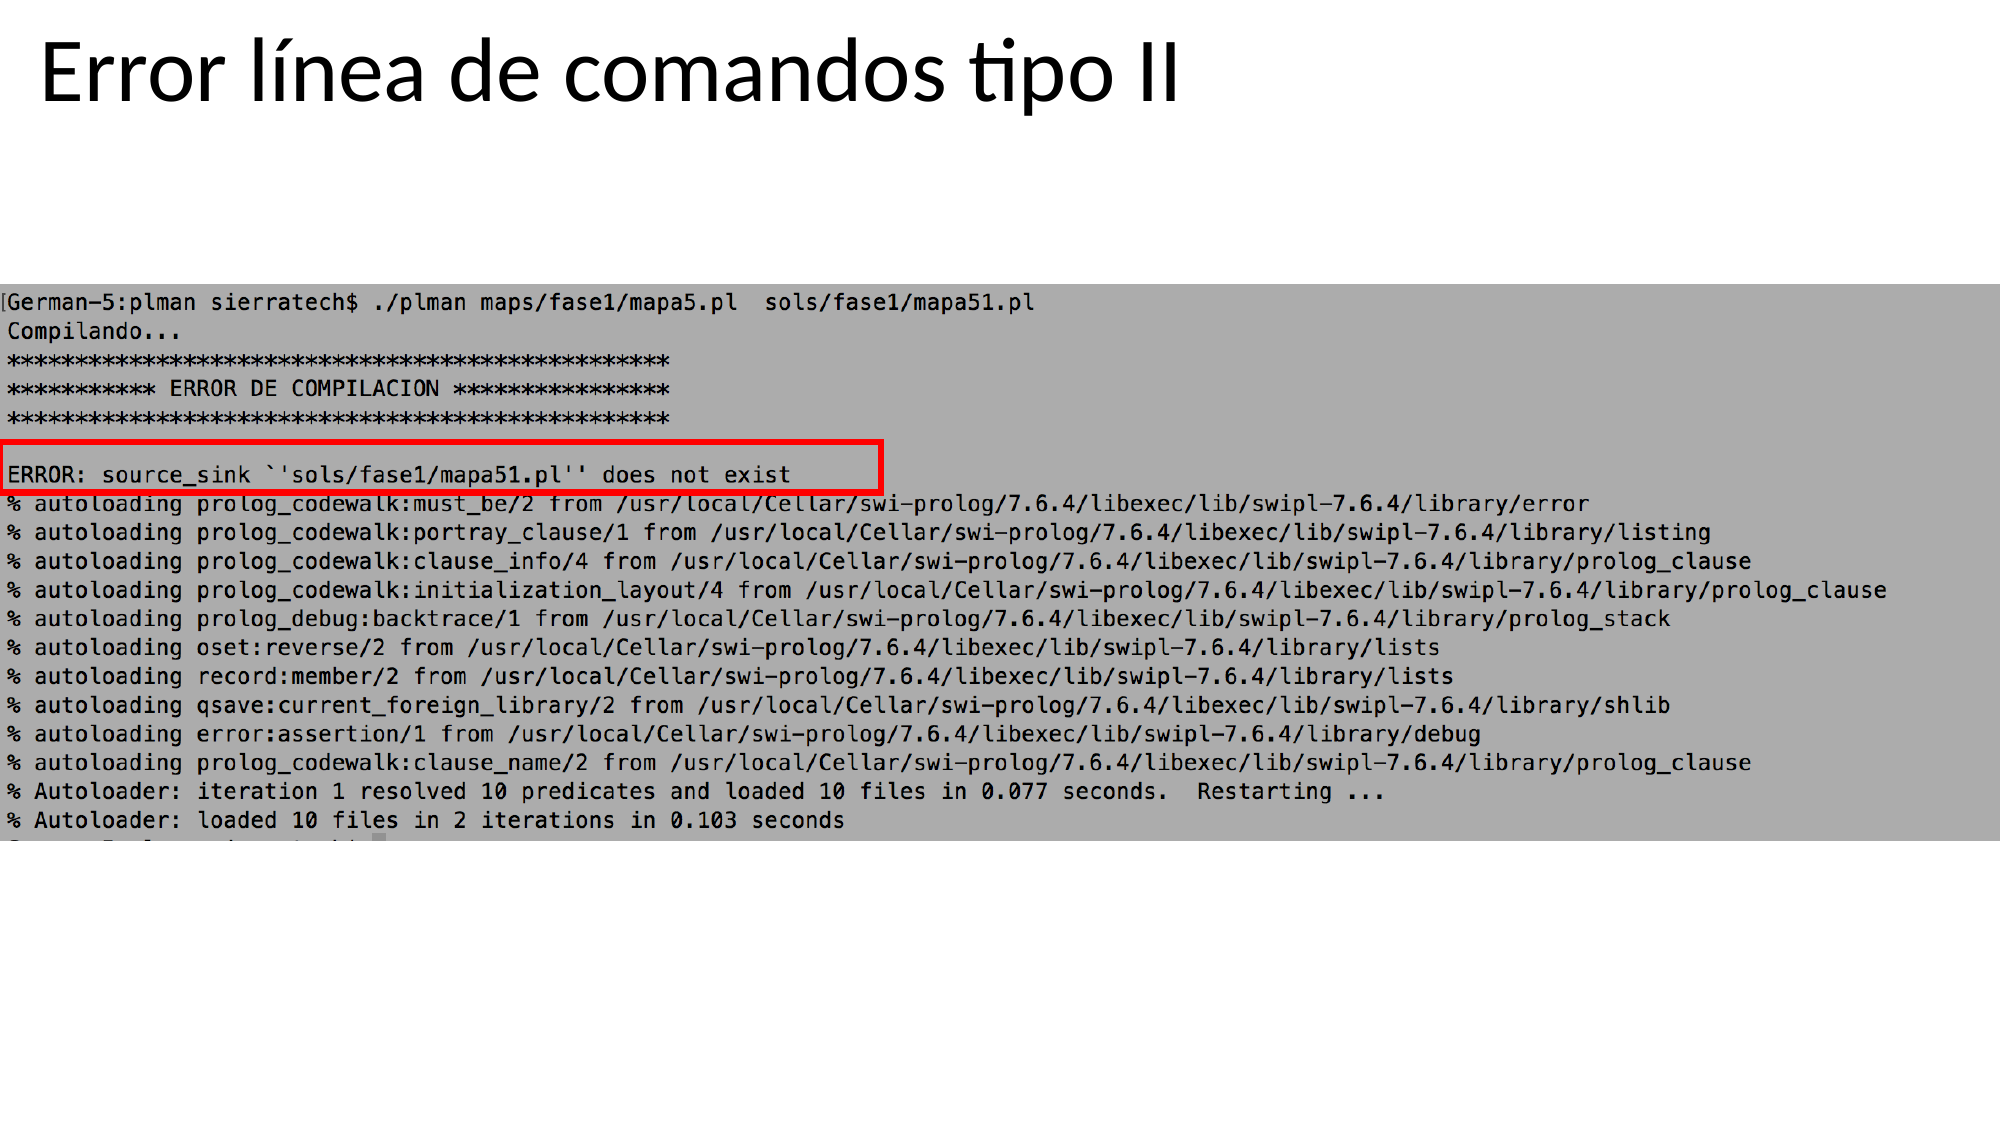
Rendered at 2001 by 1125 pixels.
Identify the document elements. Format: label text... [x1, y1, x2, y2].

picture [0, 284, 2000, 841]
text_box Error línea de comandos tipo II [25, 1, 1199, 127]
